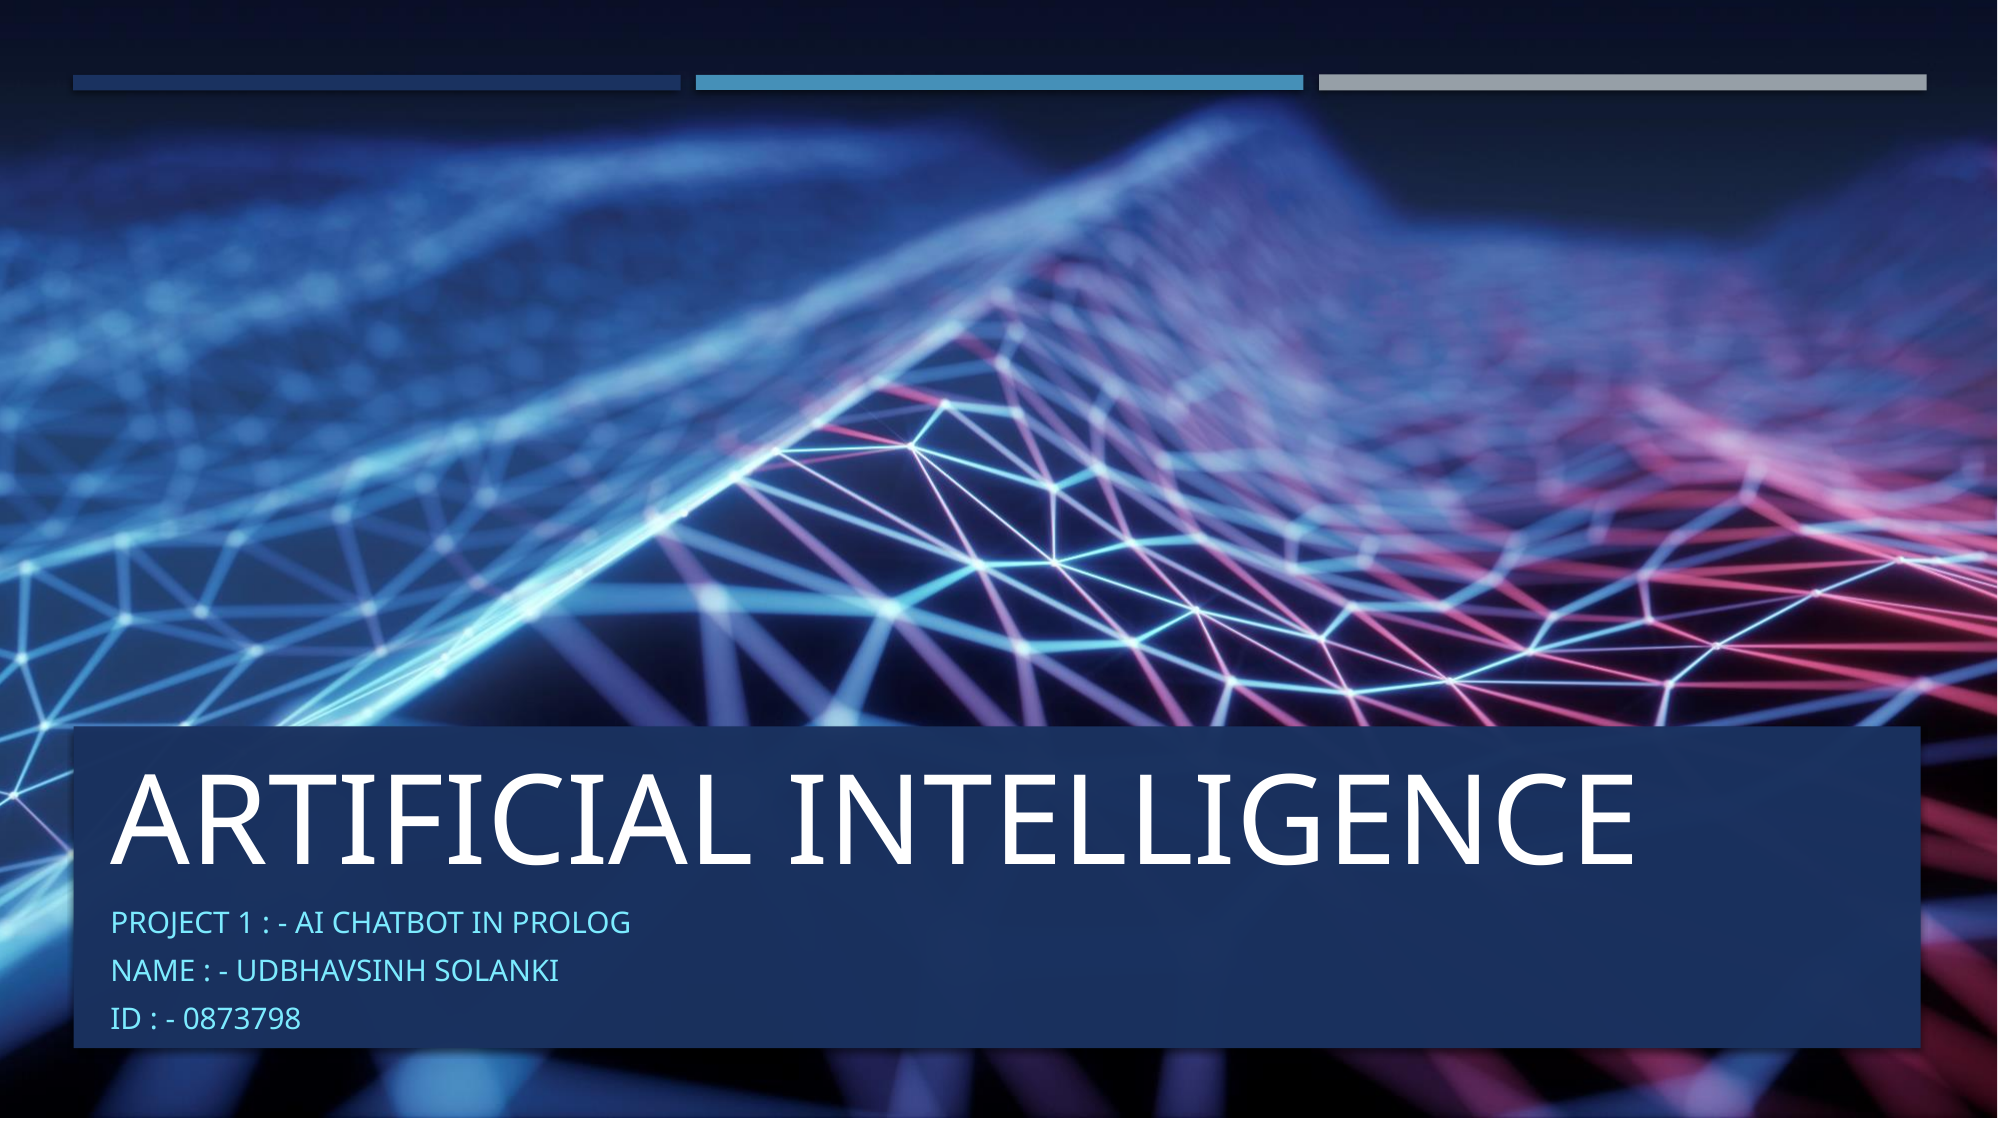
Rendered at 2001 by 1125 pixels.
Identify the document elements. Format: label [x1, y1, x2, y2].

text_box [72, 73, 1928, 92]
picture [0, 0, 1998, 1118]
